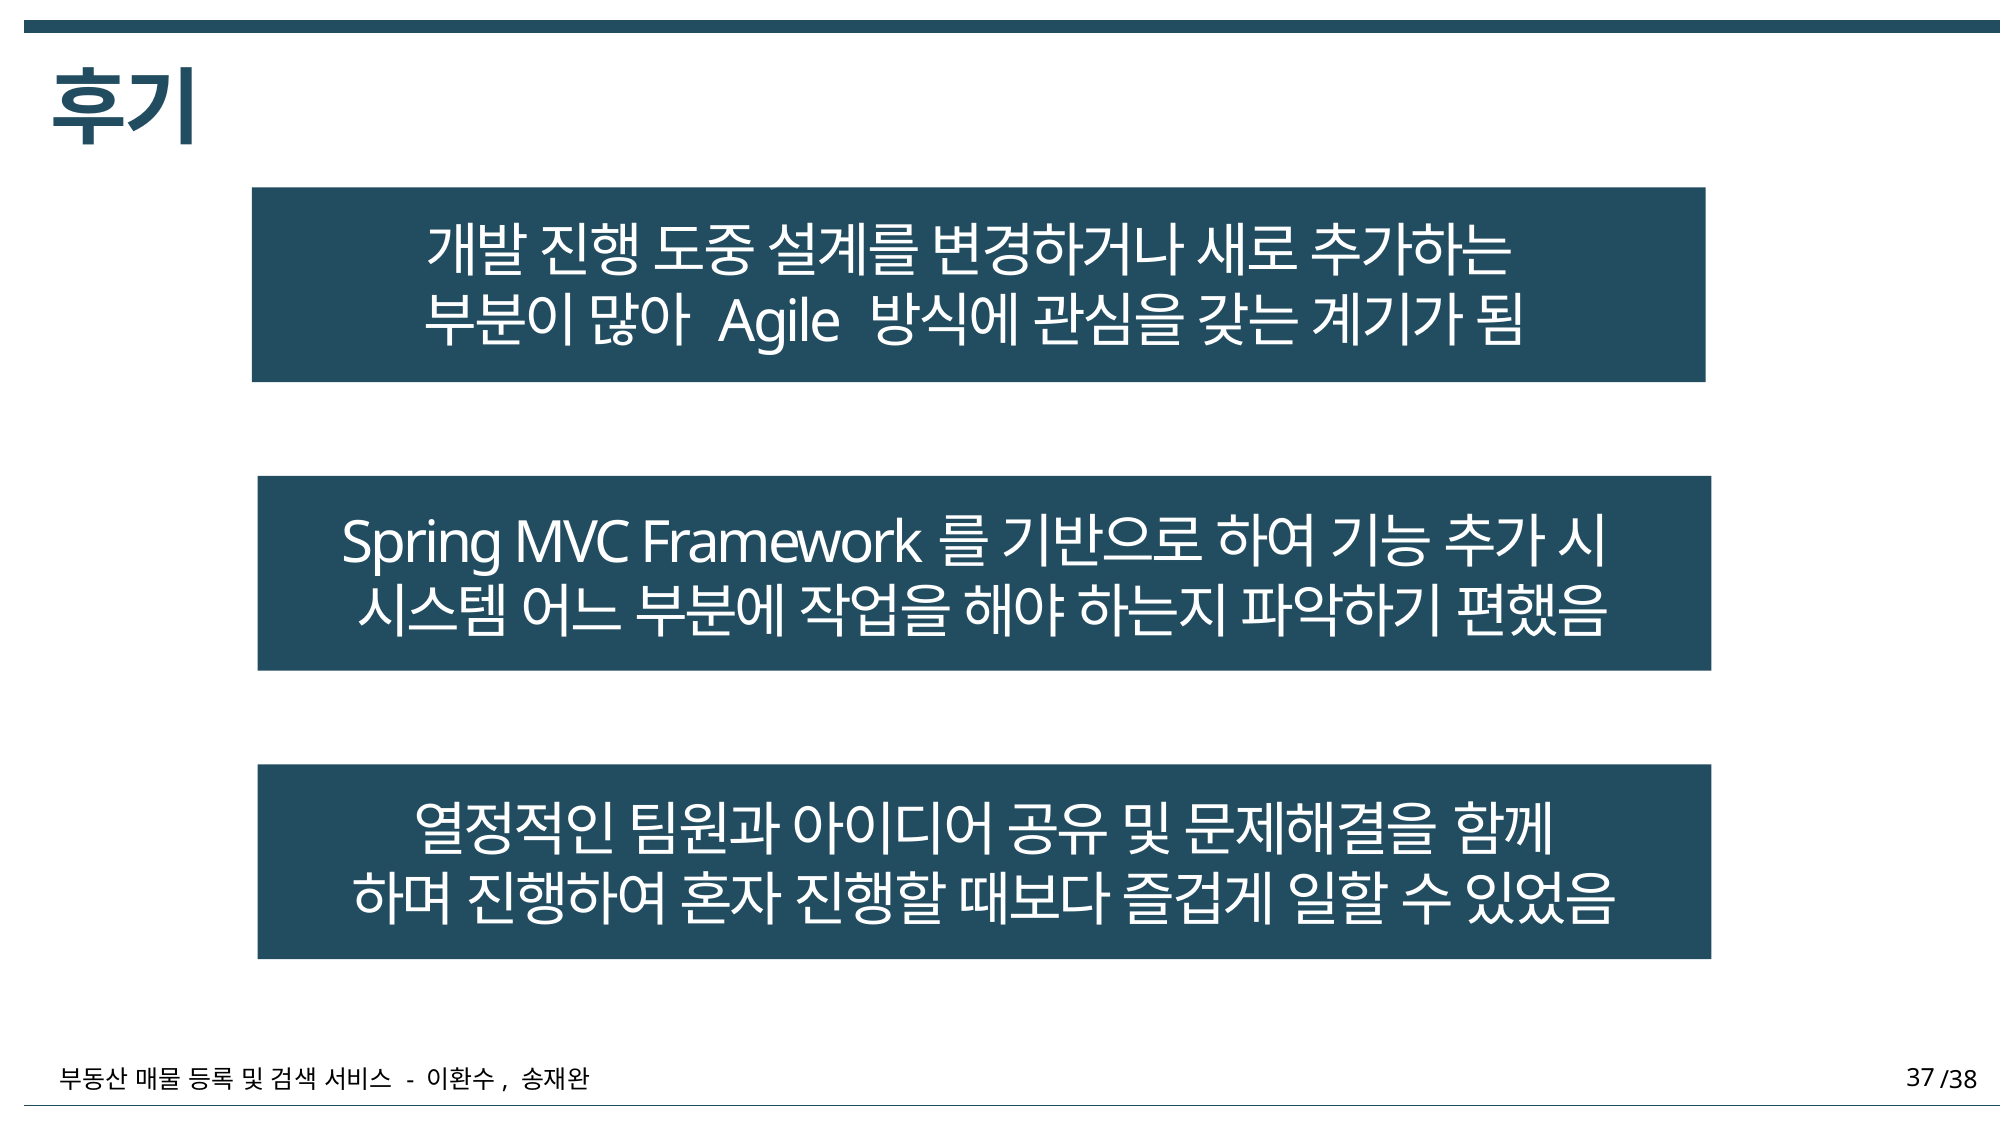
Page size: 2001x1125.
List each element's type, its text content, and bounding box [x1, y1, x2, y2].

text_box 후기 [36, 46, 216, 162]
text_box 열정적인 팀원과 아이디어 공유 및 문제해결을 함께 하며 진행하여 혼자 진행할 때보다 즐겁게 일할 수 있었음 [336, 784, 1633, 940]
text_box 개발 진행 도중 설계를 변경하거나 새로 추가하는 부분이 많아 Agile 방식에 관심을 갖는 계기가 됨 [280, 206, 1672, 361]
text_box [257, 763, 1712, 960]
text_box [257, 475, 1712, 672]
footer 부동산 매물 등록 및 검색 서비스 - 이환수, 송재완 [18, 1048, 631, 1109]
slide_number 37 [1500, 1048, 1950, 1105]
text_box Spring MVC Framework를 기반으로 하여 기능 추가 시 시스템 어느 부분에 작업을 해야 하는지 파악하기 편했음 [326, 496, 1639, 652]
text_box [251, 186, 1707, 383]
